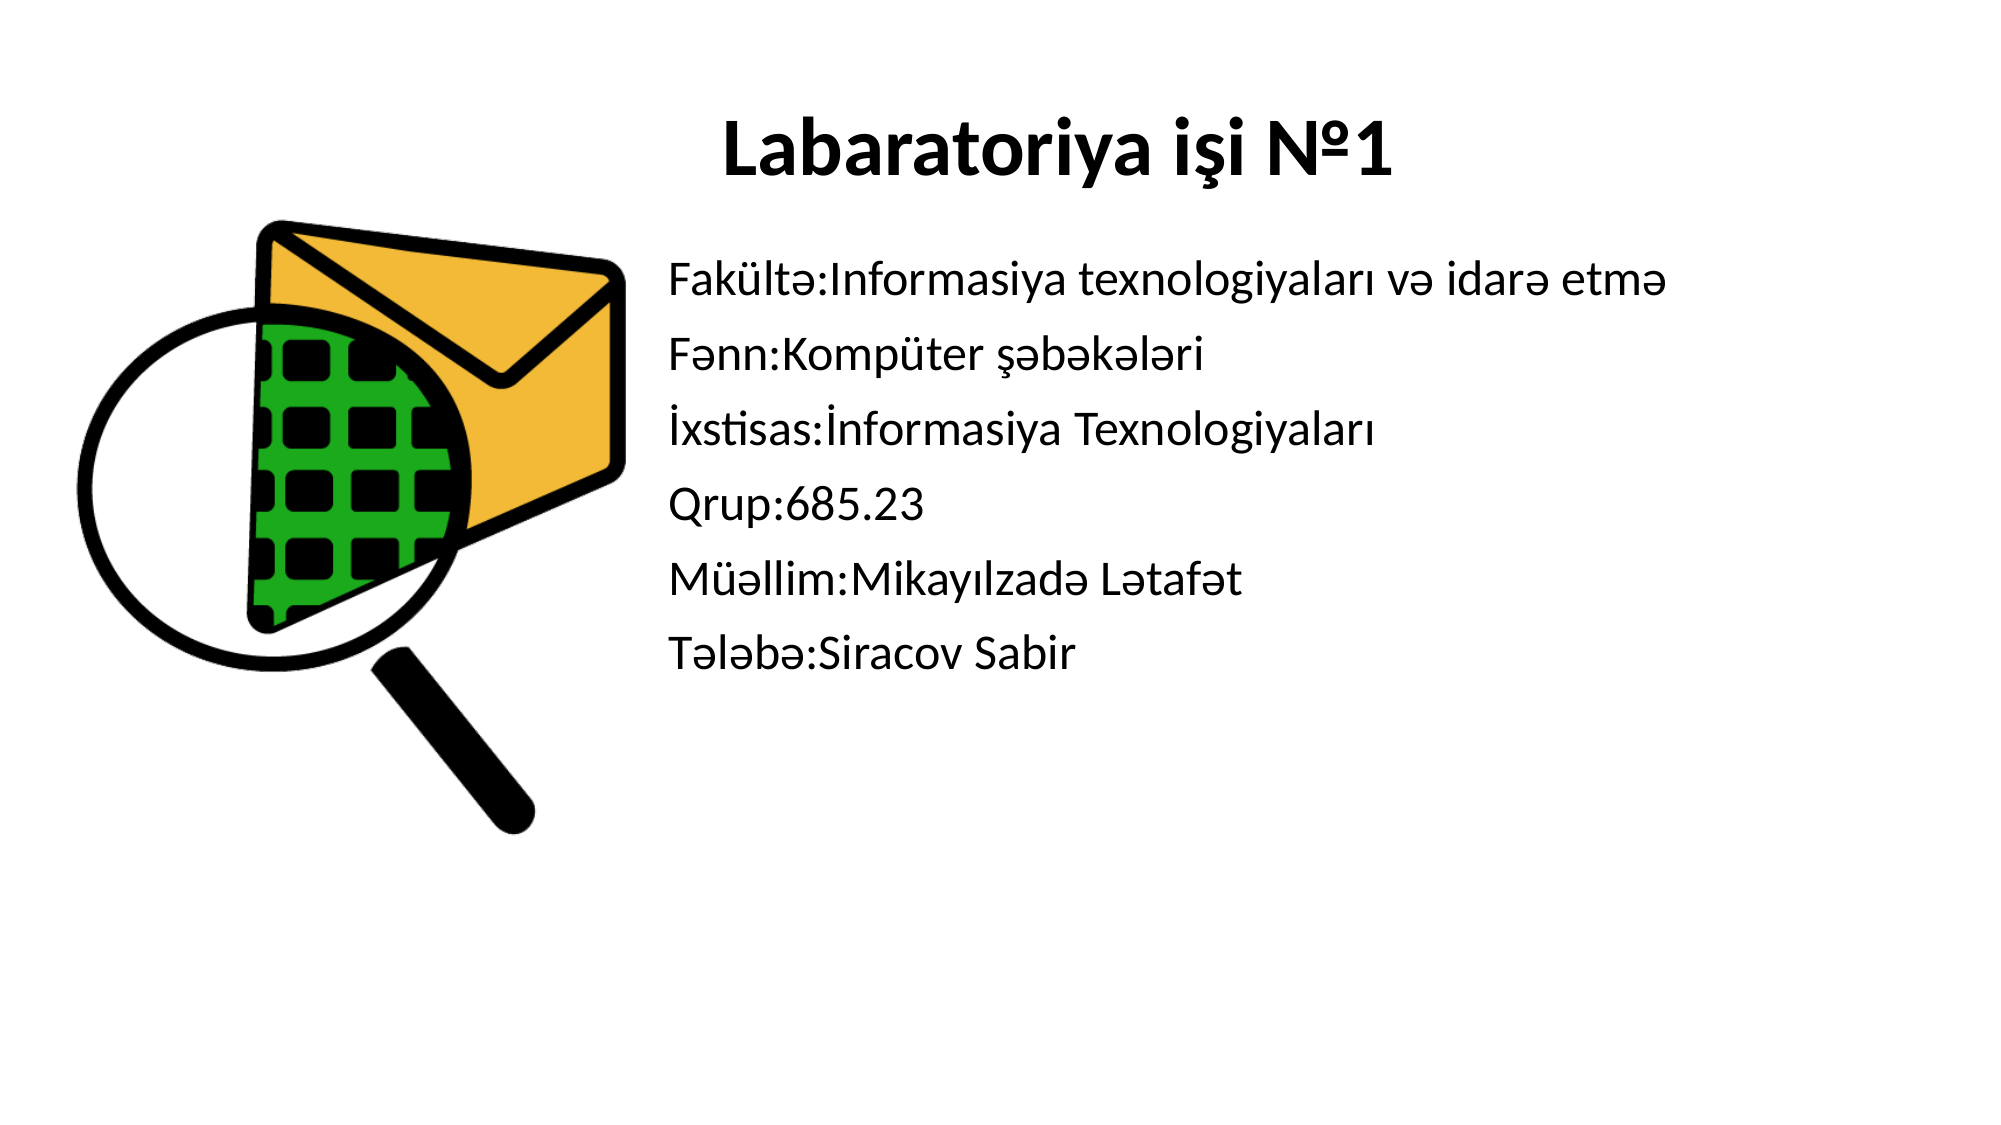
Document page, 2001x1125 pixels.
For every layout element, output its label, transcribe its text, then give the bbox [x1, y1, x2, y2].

text_box Labaratoriya işi №1 [707, 84, 1777, 200]
subtitle Fakültə:Informasiya texnologiyaları və idarə etmə Fənn:Kompüter şəbəkələri İxstisas:İnformasiya Texnologiyaları Qrup:685.23 Müəllim:Mikayılzadə Lətafət Tələbə:Siracov Sabir [654, 245, 1973, 761]
picture [52, 200, 654, 854]
